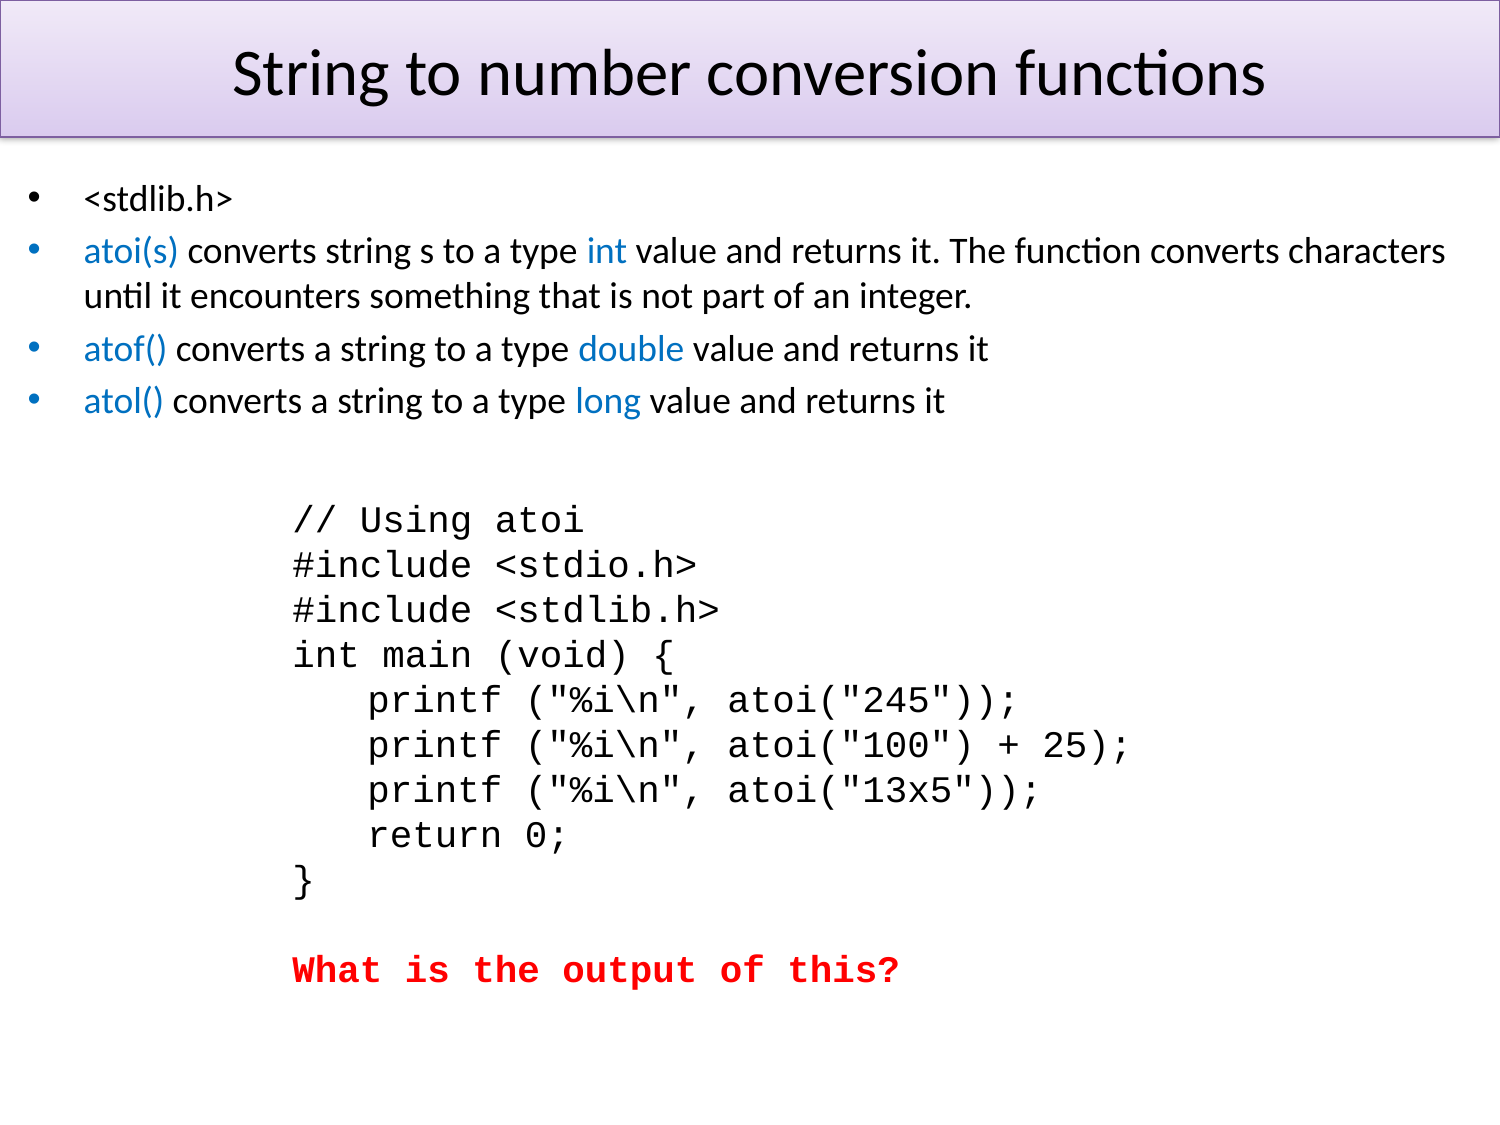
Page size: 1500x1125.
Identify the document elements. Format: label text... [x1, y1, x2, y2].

text_box // Using atoi #include <stdio.h> #include <stdlib.h> int main (void) { printf ("%i\n", atoi("245")); printf ("%i\n", atoi("100") + 25); printf ("%i\n", atoi("13x5")); return 0; } What is the output of this? [277, 487, 1148, 998]
title String to number conversion functions [0, 0, 1500, 138]
text_box <stdlib.h> atoi(s) converts string s to a type int value and returns it. The function converts characters until it encounters something that is not part of an integer. atof() converts a string to a type double value and returns it atol() converts a string to a type long value and returns it [12, 166, 1488, 1097]
